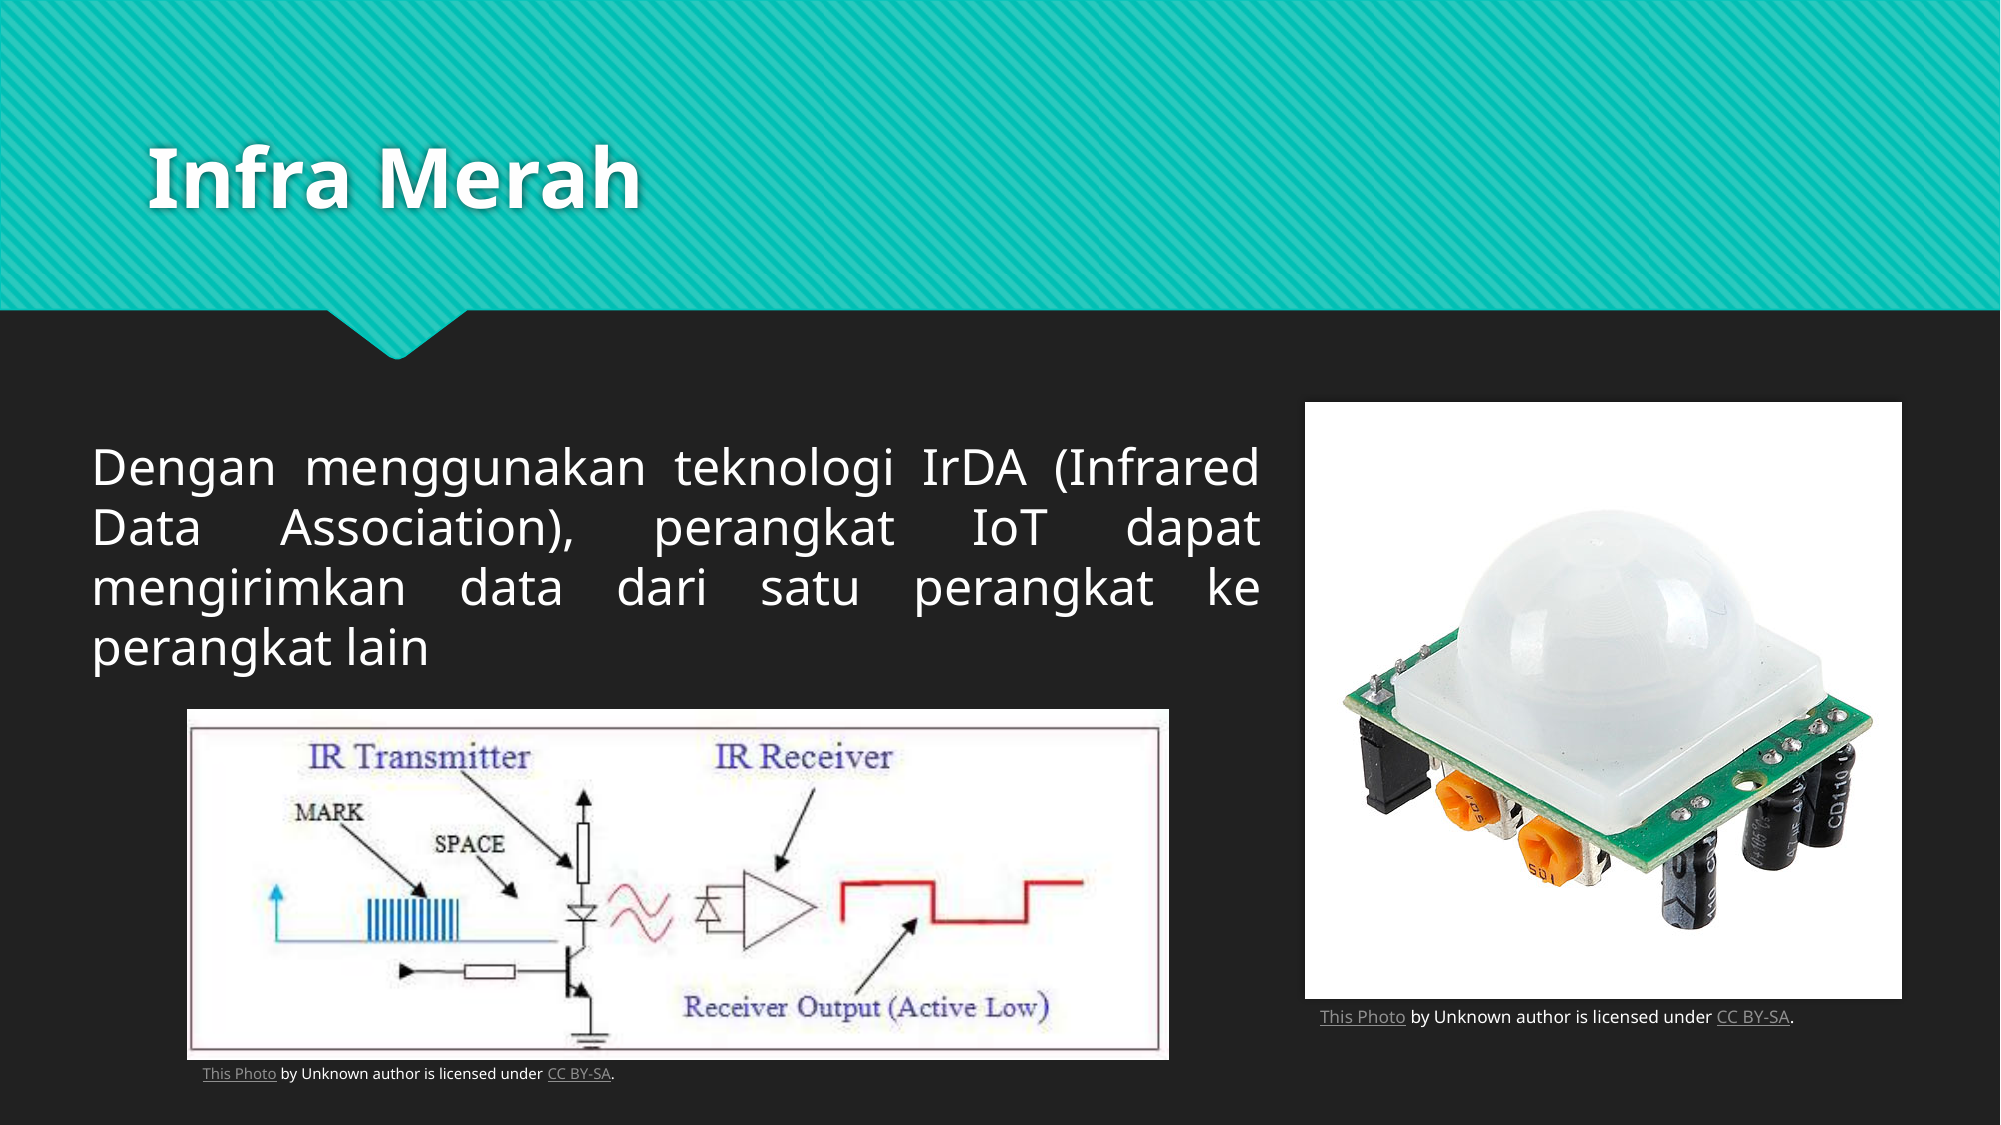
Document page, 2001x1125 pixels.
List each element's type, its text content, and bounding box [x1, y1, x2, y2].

title Infra Merah [132, 73, 1868, 233]
picture [187, 708, 1169, 1060]
text_box This Photo by Unknown author is licensed under CC BY-SA. [1305, 1000, 1903, 1051]
text_box Dengan menggunakan teknologi IrDA (Infrared Data Association), perangkat IoT dapat mengirimkan data dari satu perangkat ke perangkat lain [76, 428, 1277, 684]
text_box This Photo by Unknown author is licensed under CC BY-SA. [187, 1060, 638, 1110]
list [1305, 402, 1903, 1000]
